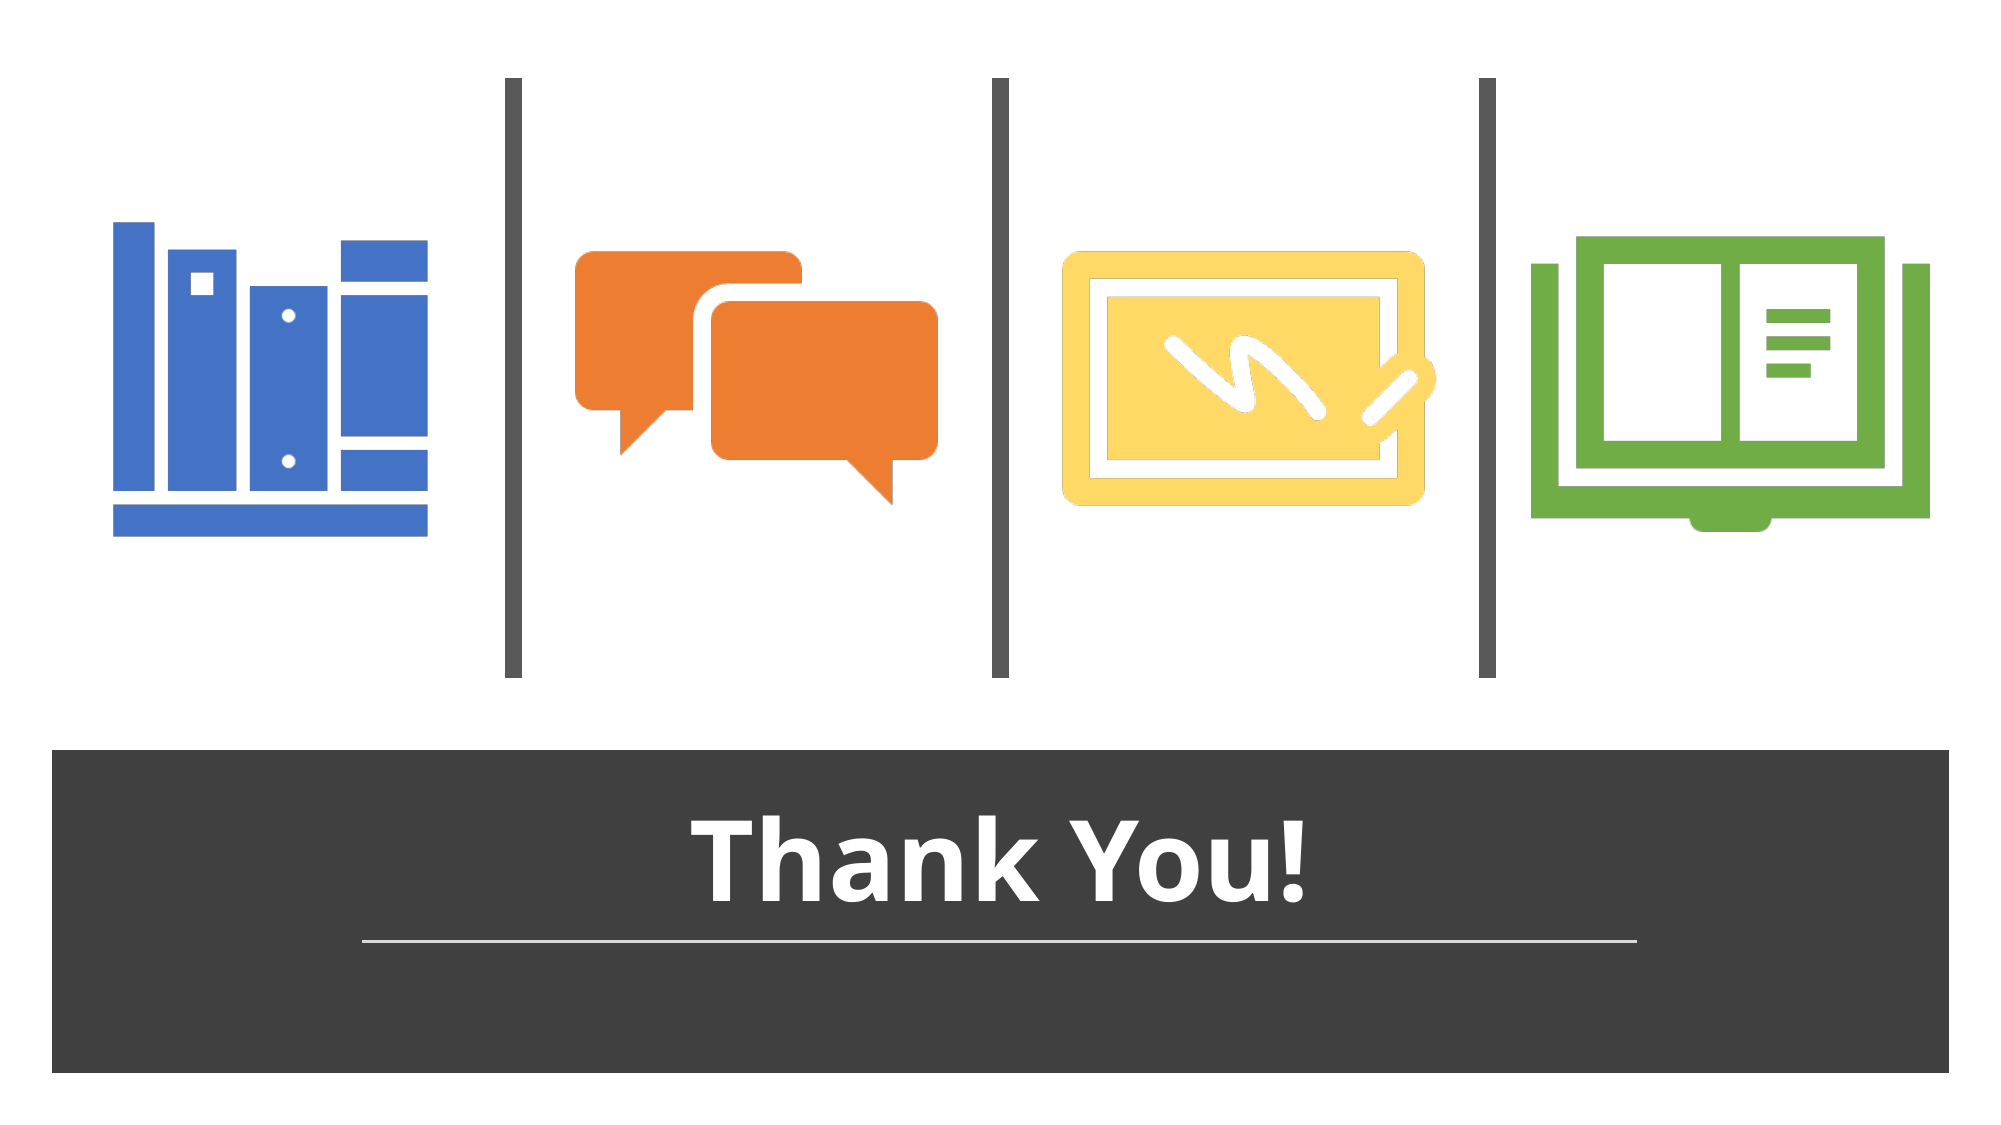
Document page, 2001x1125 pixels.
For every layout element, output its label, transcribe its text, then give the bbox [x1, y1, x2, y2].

picture [1513, 164, 1948, 600]
text_box [61, 759, 1939, 1064]
picture [539, 161, 974, 596]
title Thank You! [86, 780, 1914, 933]
picture [52, 161, 489, 598]
picture [1026, 161, 1461, 596]
